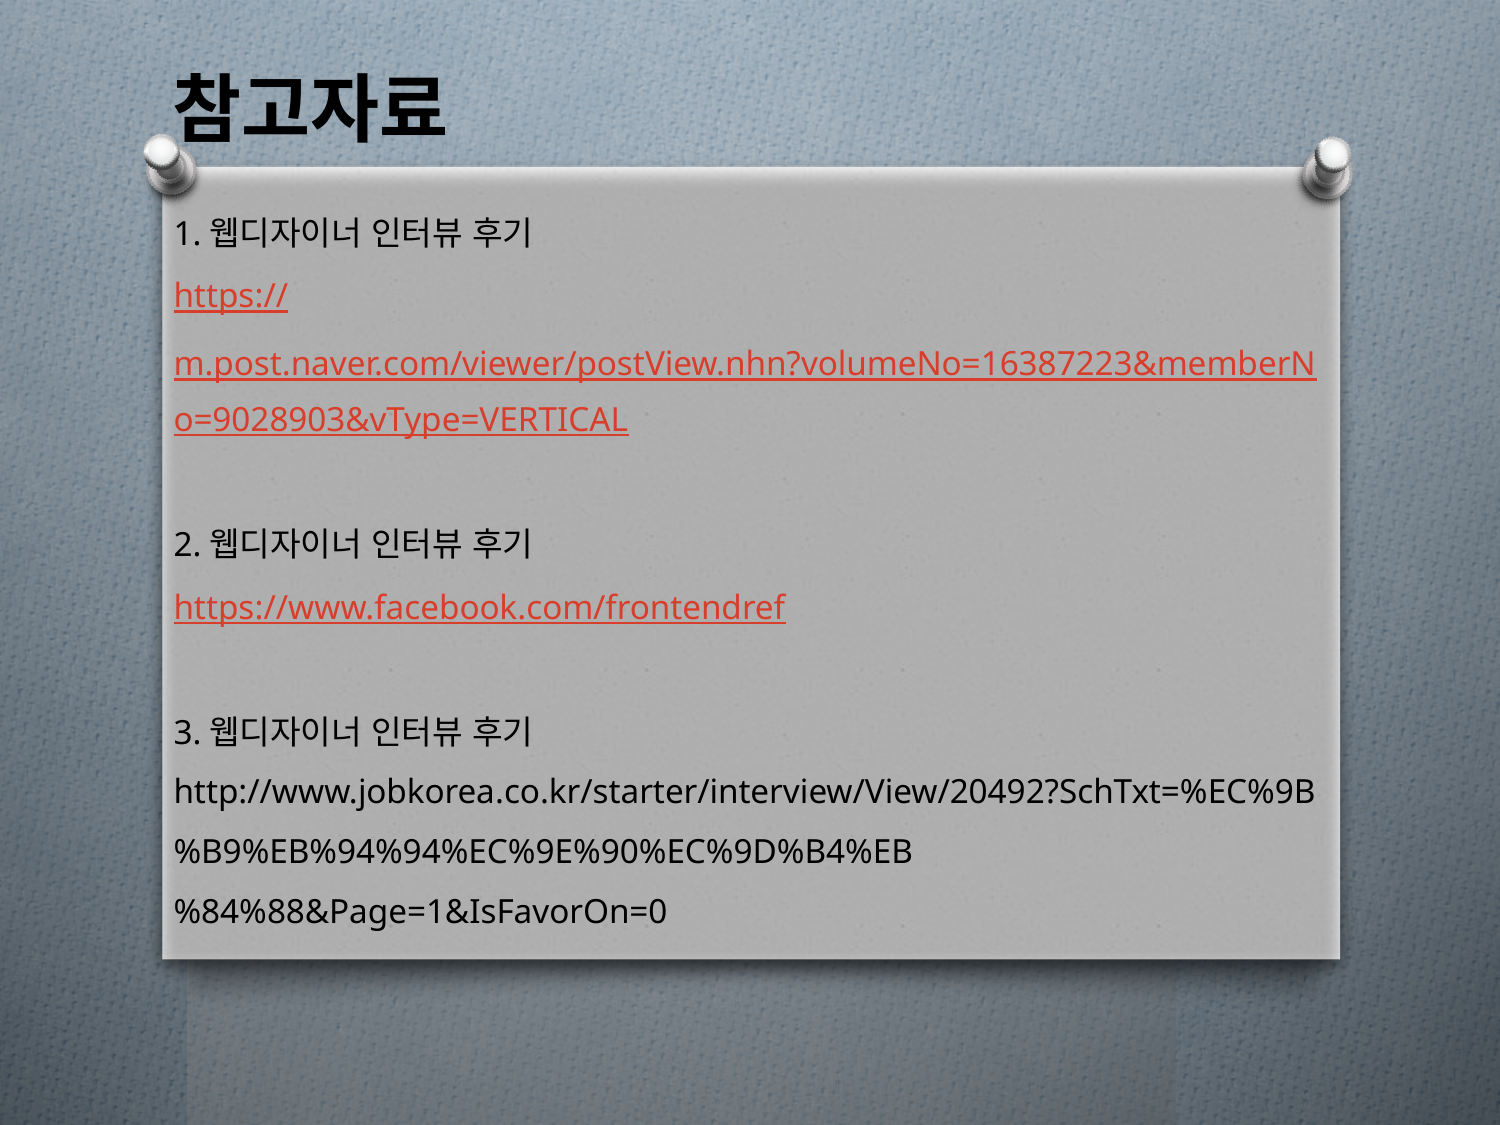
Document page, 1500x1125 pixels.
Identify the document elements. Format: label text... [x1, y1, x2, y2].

text_box 참고자료 [157, 54, 463, 160]
text_box 1.웹디자이너 인터뷰 후기 https://m.post.naver.com/viewer/postView.nhn?volumeNo=16387223&memberNo=9028903&vType=VERTICAL 2.웹디자이너 인터뷰 후기 https://www.facebook.com/frontendref 3.웹디자이너 인터뷰 후기 http://www.jobkorea.co.kr/starter/interview/View/20492?SchTxt=%EC%9B%B9%EB%94%94%EC%9E%90%EC%9D%B4%EB%84%88&Page=1&IsFavorOn=0 [158, 184, 1340, 882]
picture [1274, 109, 1396, 219]
picture [112, 100, 226, 207]
